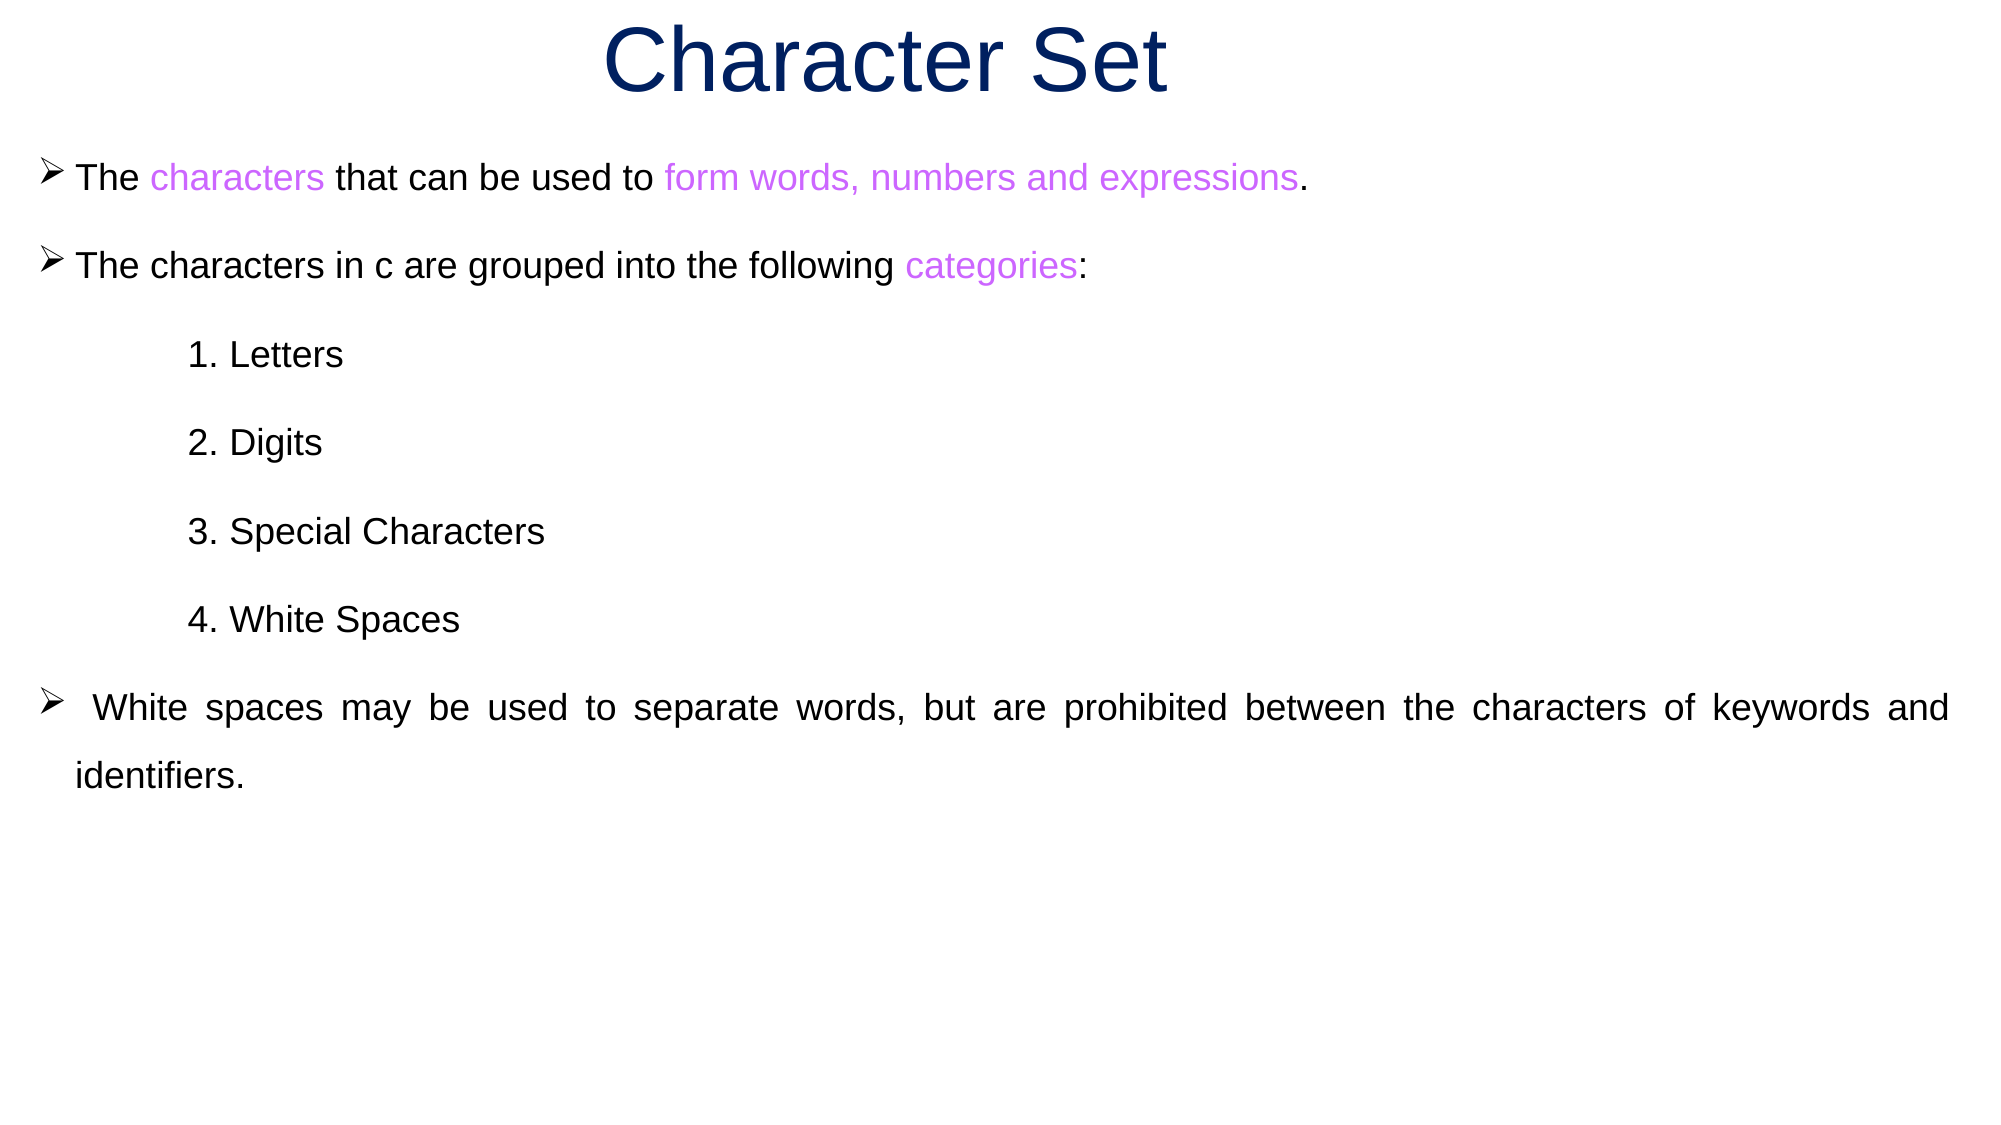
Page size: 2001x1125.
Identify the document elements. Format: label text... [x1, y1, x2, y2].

list The characters that can be used to form words, numbers and expressions. The characters in c are grouped into the following categories: 1. Letters 2. Digits 3. Special Characters 4. White Spaces White spaces may be used to separate words, but are prohibited between the characters of keywords and identifiers. [22, 123, 1966, 1095]
title Character Set [22, 0, 1748, 123]
